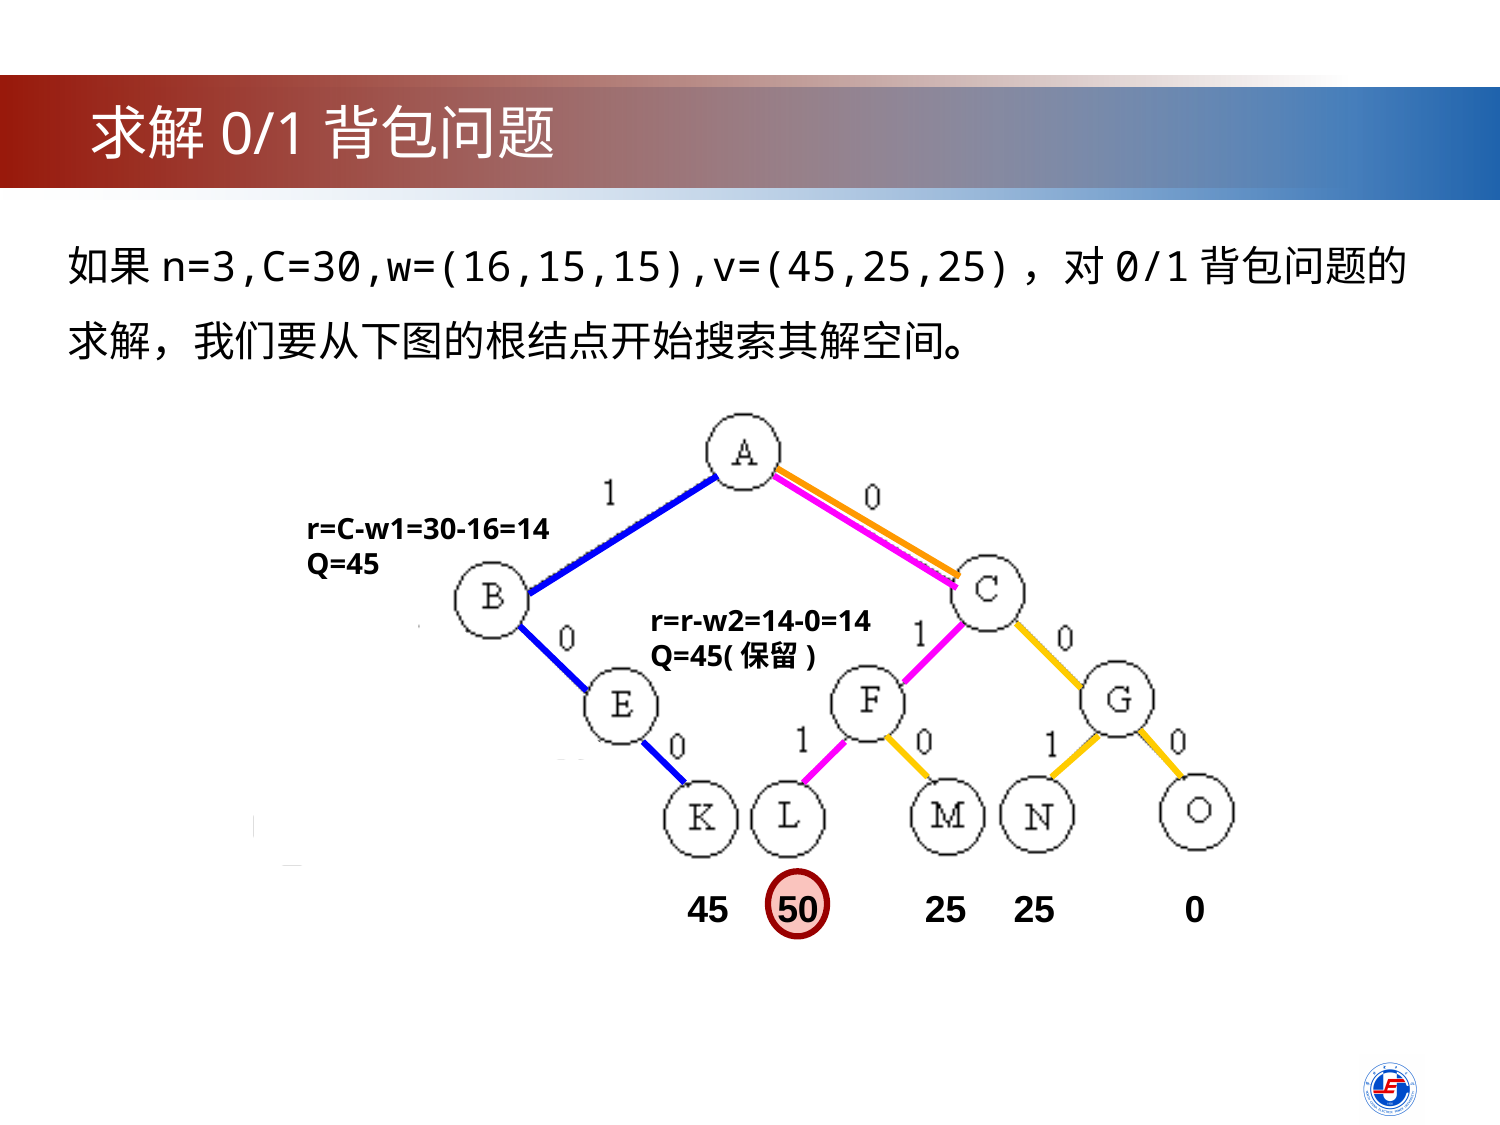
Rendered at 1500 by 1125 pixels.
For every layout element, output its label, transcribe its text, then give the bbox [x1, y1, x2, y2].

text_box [254, 594, 621, 866]
text_box 50 [762, 887, 834, 937]
text_box 如果n=3,C=30,w=(16,15,15),v=(45,25,25)，对0/1背包问题的求解，我们要从下图的根结点开始搜索其解空间。 [53, 207, 1448, 373]
text_box 25 [910, 887, 982, 937]
picture [1359, 1054, 1425, 1125]
text_box 25 [998, 887, 1070, 937]
text_box 0 [1169, 887, 1221, 937]
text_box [773, 475, 963, 783]
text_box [519, 475, 718, 783]
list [248, 381, 1247, 887]
text_box 45 [661, 887, 744, 938]
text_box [776, 468, 1182, 778]
text_box 求解0/1背包问题 [75, 78, 784, 184]
